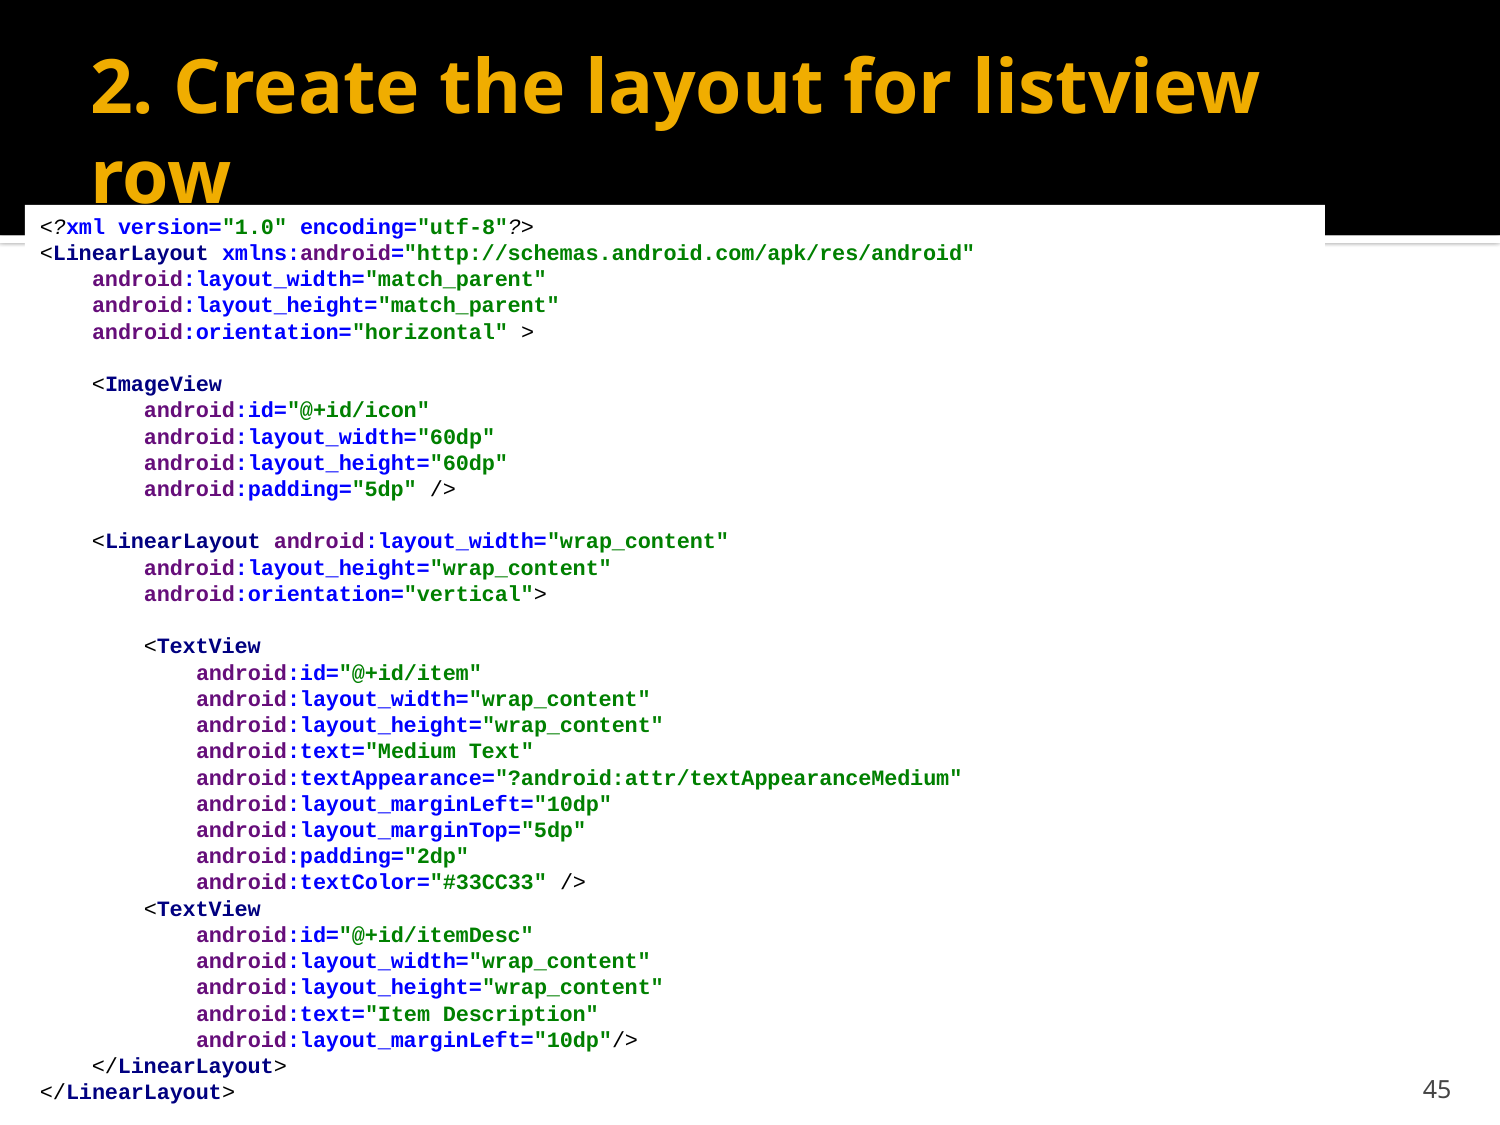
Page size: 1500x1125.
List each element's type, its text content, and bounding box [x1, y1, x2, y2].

list <?xml version="1.0" encoding="utf-8"?> <LinearLayout xmlns:android="http://schemas.android.com/apk/res/android" android:layout_width="match_parent" android:layout_height="match_parent" android:orientation="horizontal" > <ImageView android:id="@+id/icon" android:layout_width="60dp" android:layout_height="60dp" android:padding="5dp" /> <LinearLayout android:layout_width="wrap_content" android:layout_height="wrap_content" android:orientation="vertical"> <TextView android:id="@+id/item" android:layout_width="wrap_content" android:layout_height="wrap_content" android:text="Medium Text" android:textAppearance="?android:attr/textAppearanceMedium" android:layout_marginLeft="10dp" android:layout_marginTop="5dp" android:padding="2dp" android:textColor="#33CC33" /> <TextView android:id="@+id/itemDesc" android:layout_width="wrap_content" android:layout_height="wrap_content" android:text="Item Description" android:layout_marginLeft="10dp"/> </LinearLayout> </LinearLayout> [24, 204, 1325, 1112]
slide_number 45 [1345, 1062, 1467, 1108]
title 2. Create the layout for listview row [75, 25, 1425, 231]
